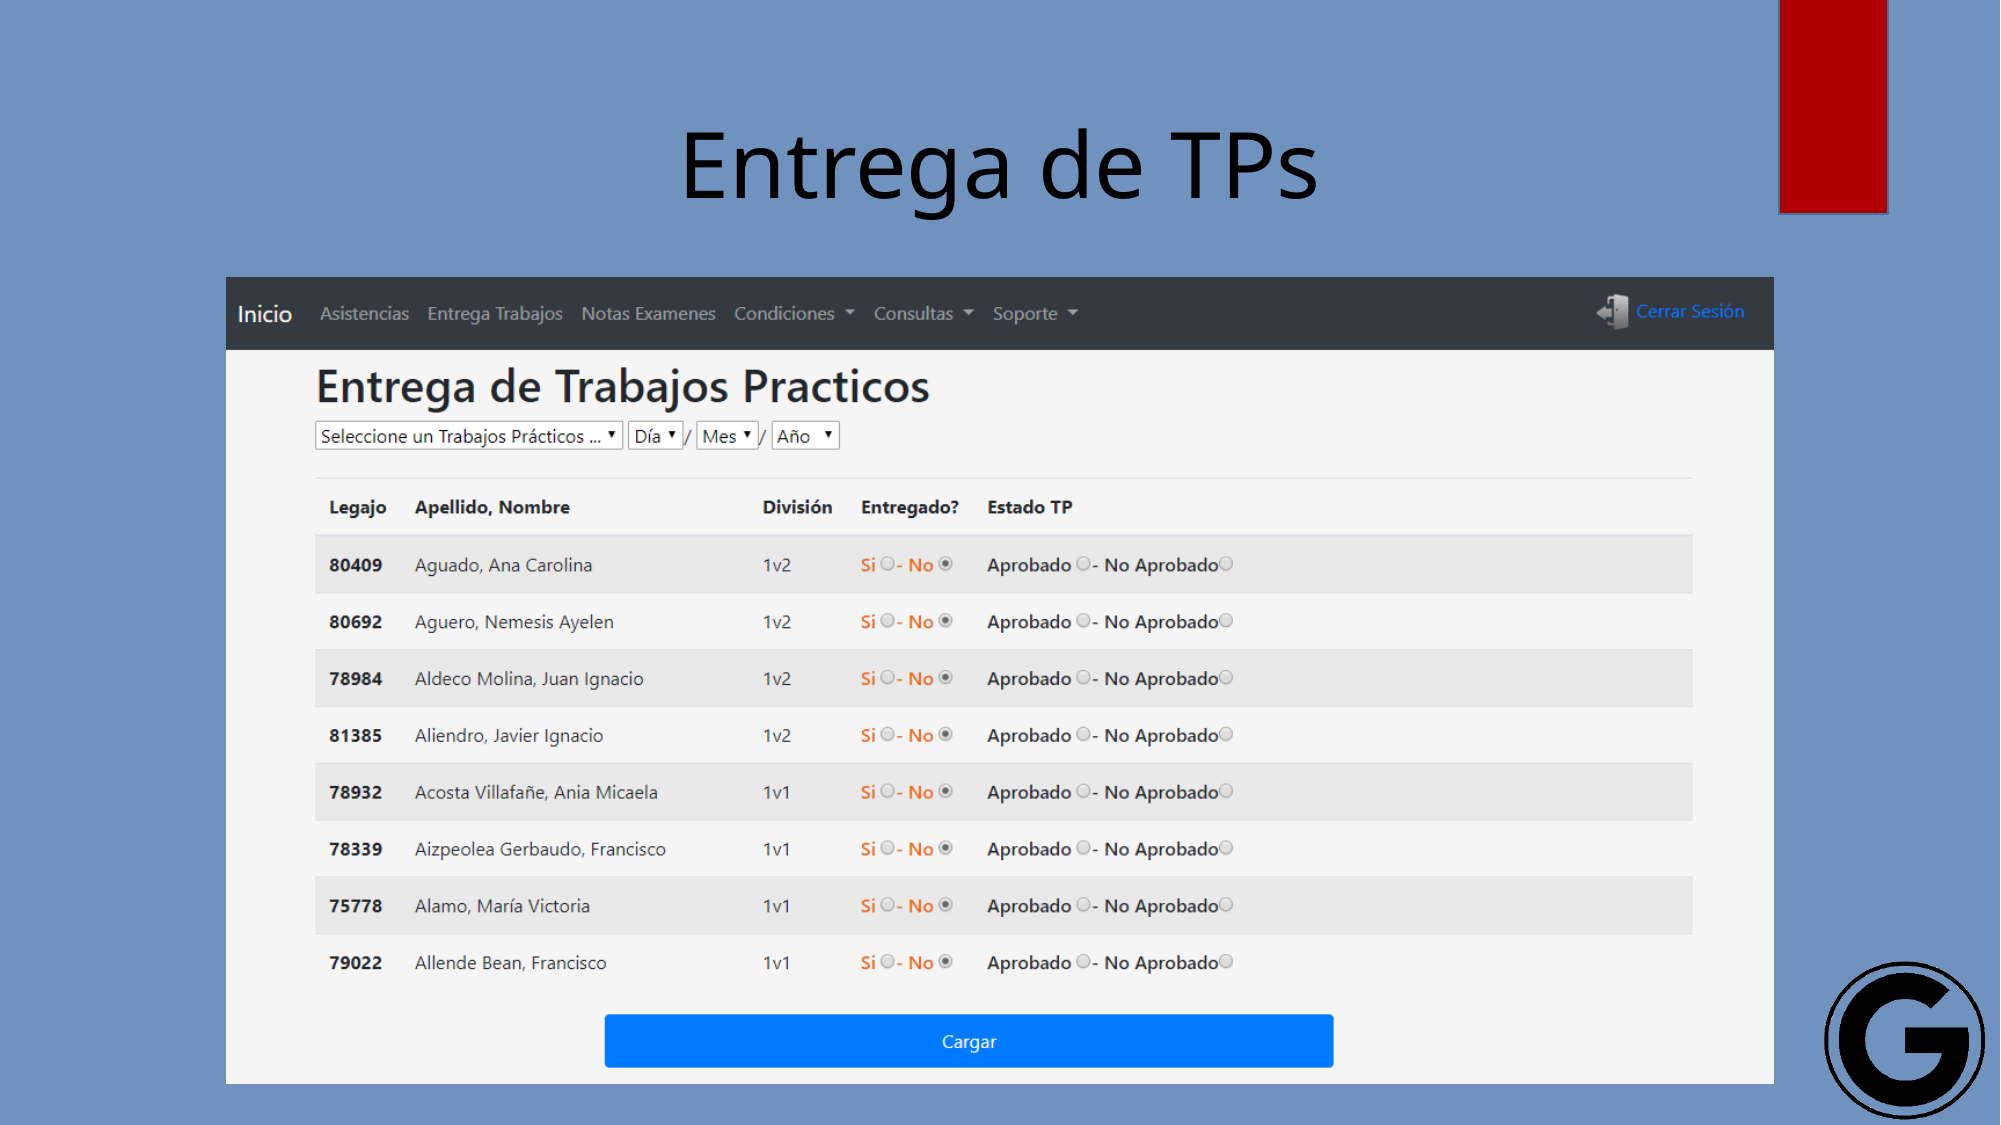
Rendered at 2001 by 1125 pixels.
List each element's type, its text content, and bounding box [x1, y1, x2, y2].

title Entrega de TPs [137, 59, 1863, 278]
picture [1807, 953, 2000, 1122]
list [226, 277, 1774, 1084]
text_box [1778, 0, 1889, 215]
